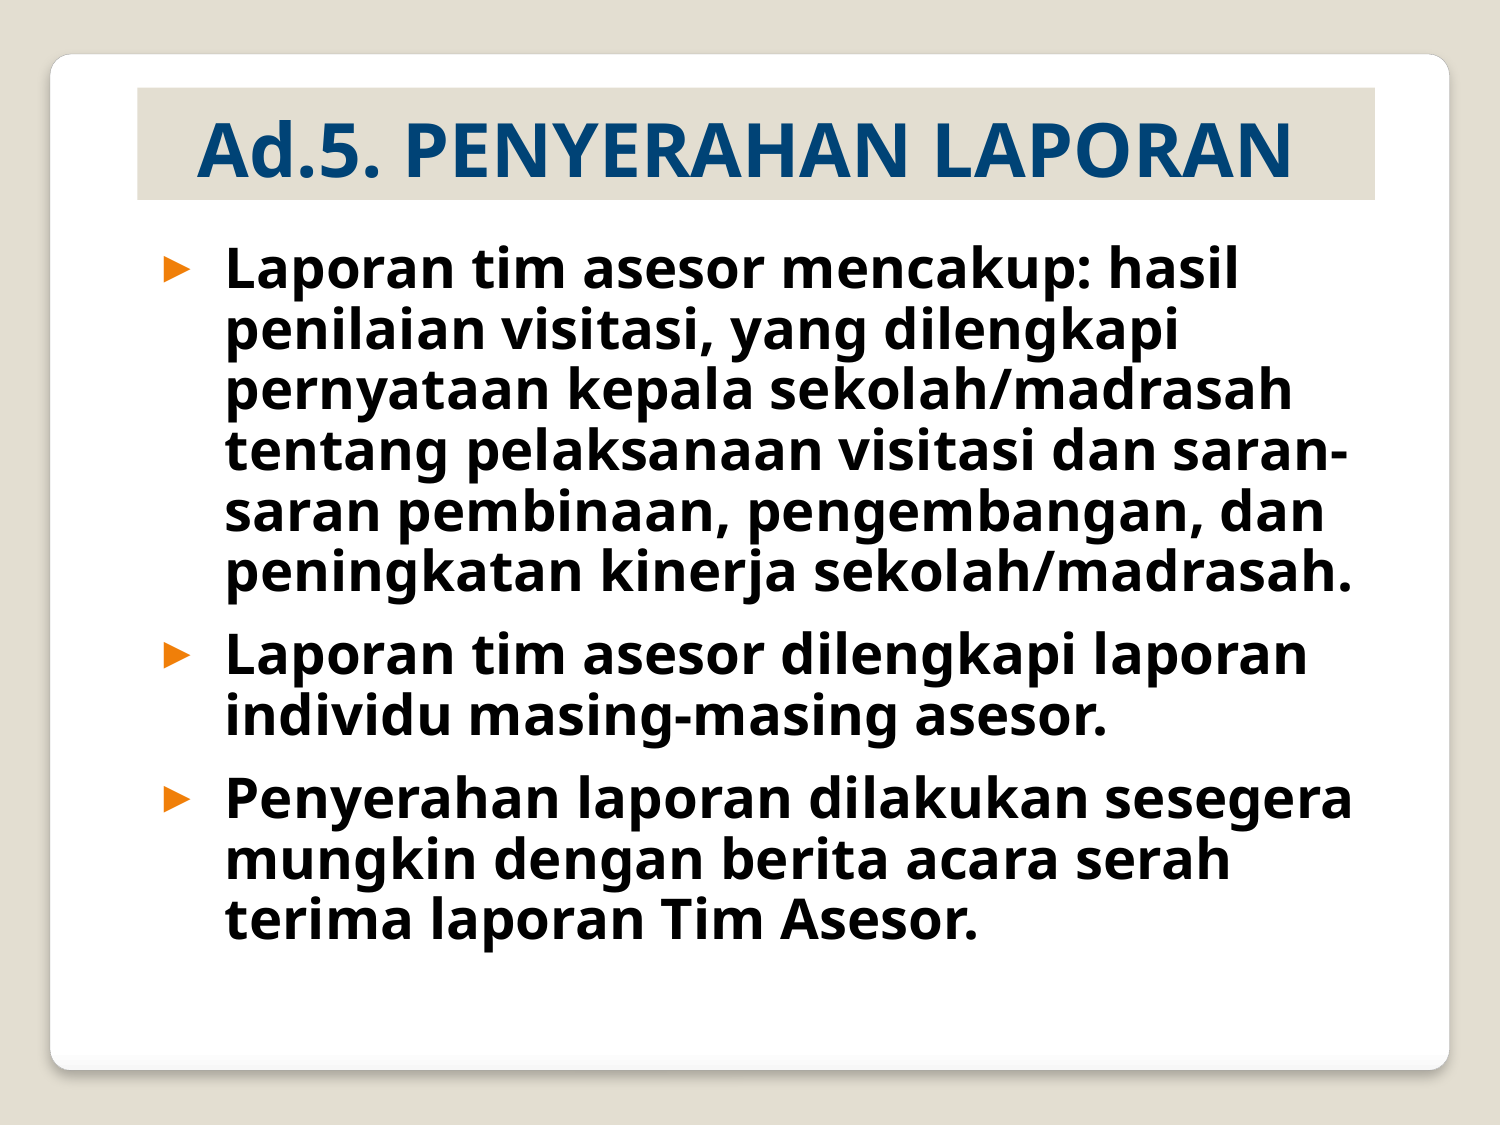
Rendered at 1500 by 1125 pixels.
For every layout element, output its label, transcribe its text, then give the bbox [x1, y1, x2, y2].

list Laporan tim asesor mencakup: hasil penilaian visitasi, yang dilengkapi pernyataan kepala sekolah/madrasah tentang pelaksanaan visitasi dan saran-saran pembinaan, pengembangan, dan peningkatan kinerja sekolah/madrasah. Laporan tim asesor dilengkapi laporan individu masing-masing asesor. Penyerahan laporan dilakukan sesegera mungkin dengan berita acara serah terima laporan Tim Asesor. [125, 224, 1375, 1025]
title Ad.5. PENYERAHAN LAPORAN [137, 87, 1375, 200]
